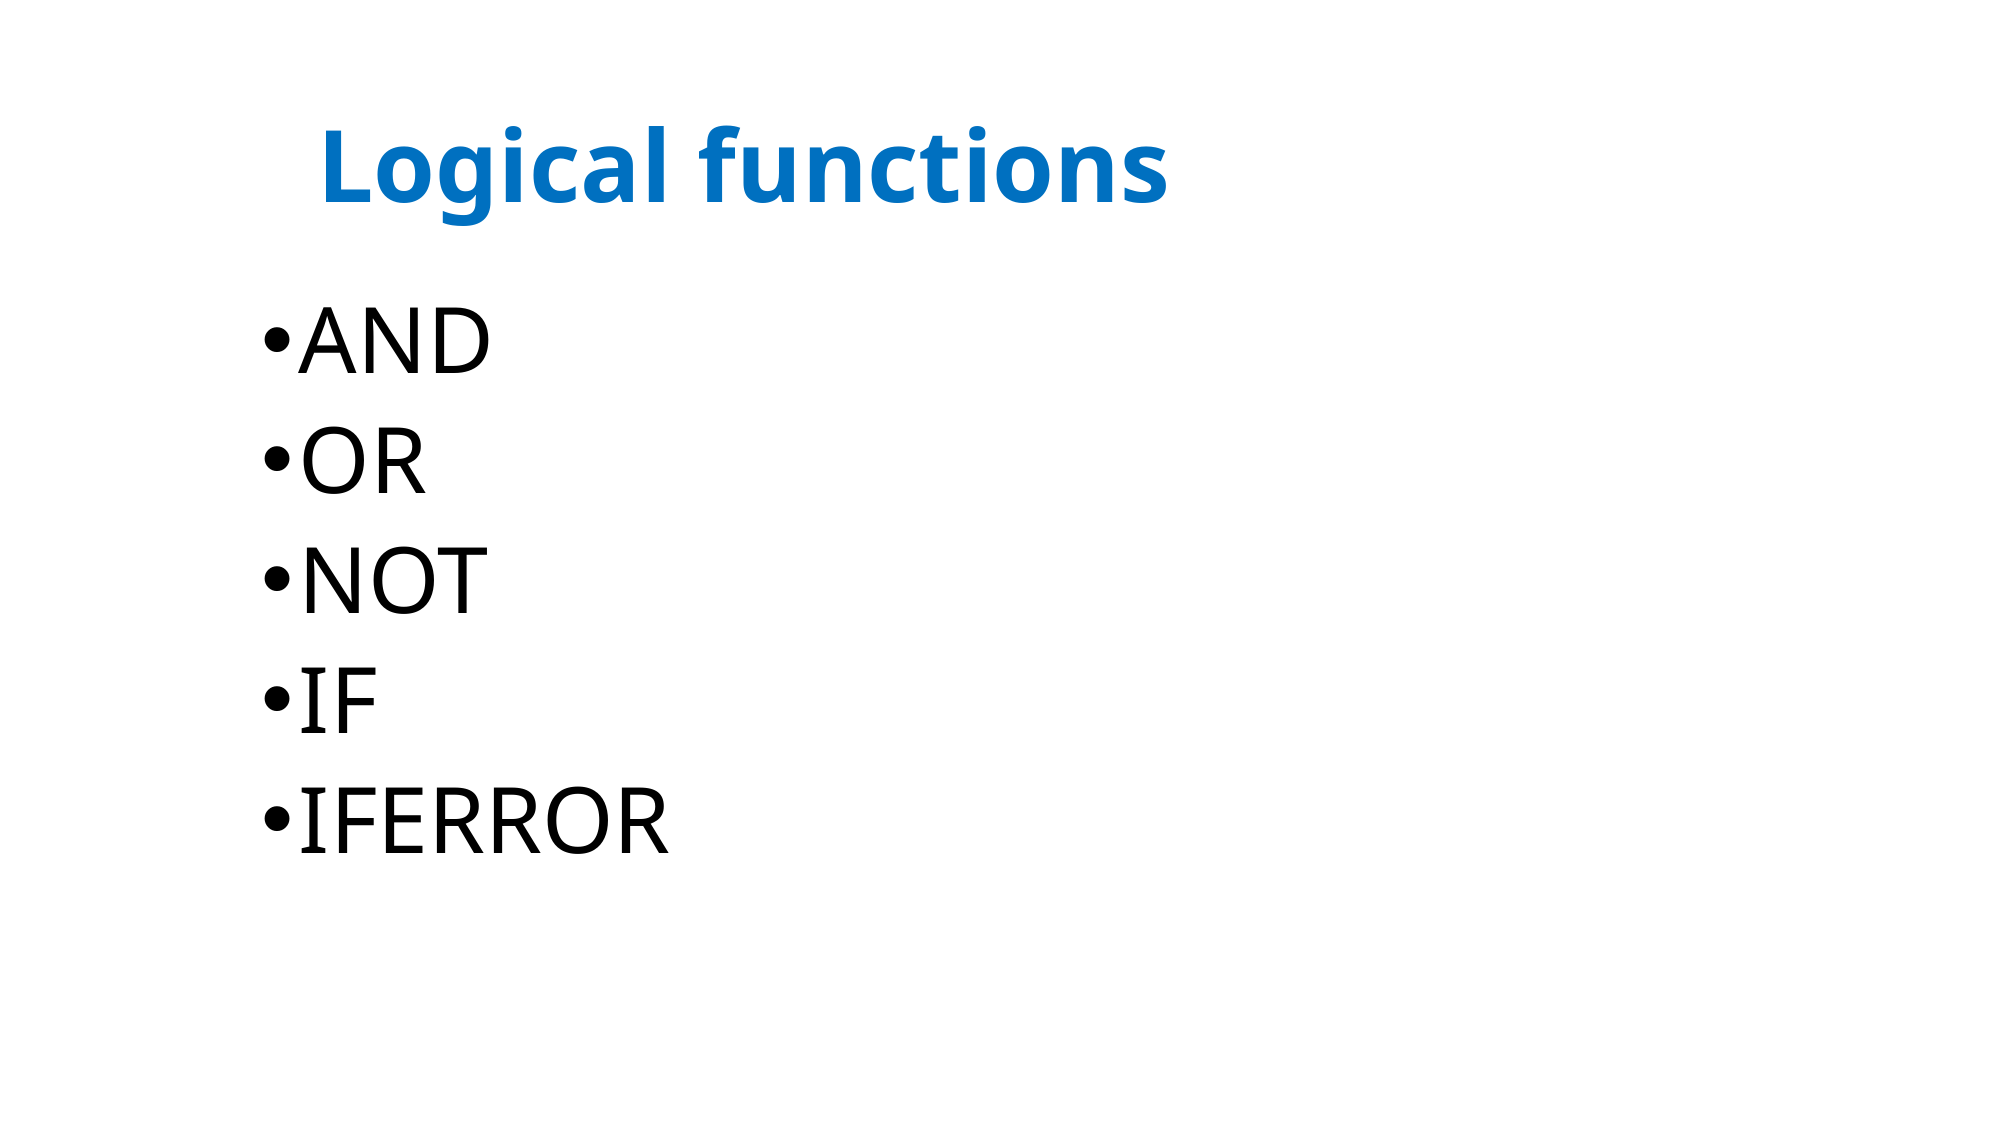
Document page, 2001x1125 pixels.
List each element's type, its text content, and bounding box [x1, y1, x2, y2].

list AND OR NOT IF IFERROR [246, 286, 1861, 1030]
text_box Logical functions [302, 95, 1252, 231]
